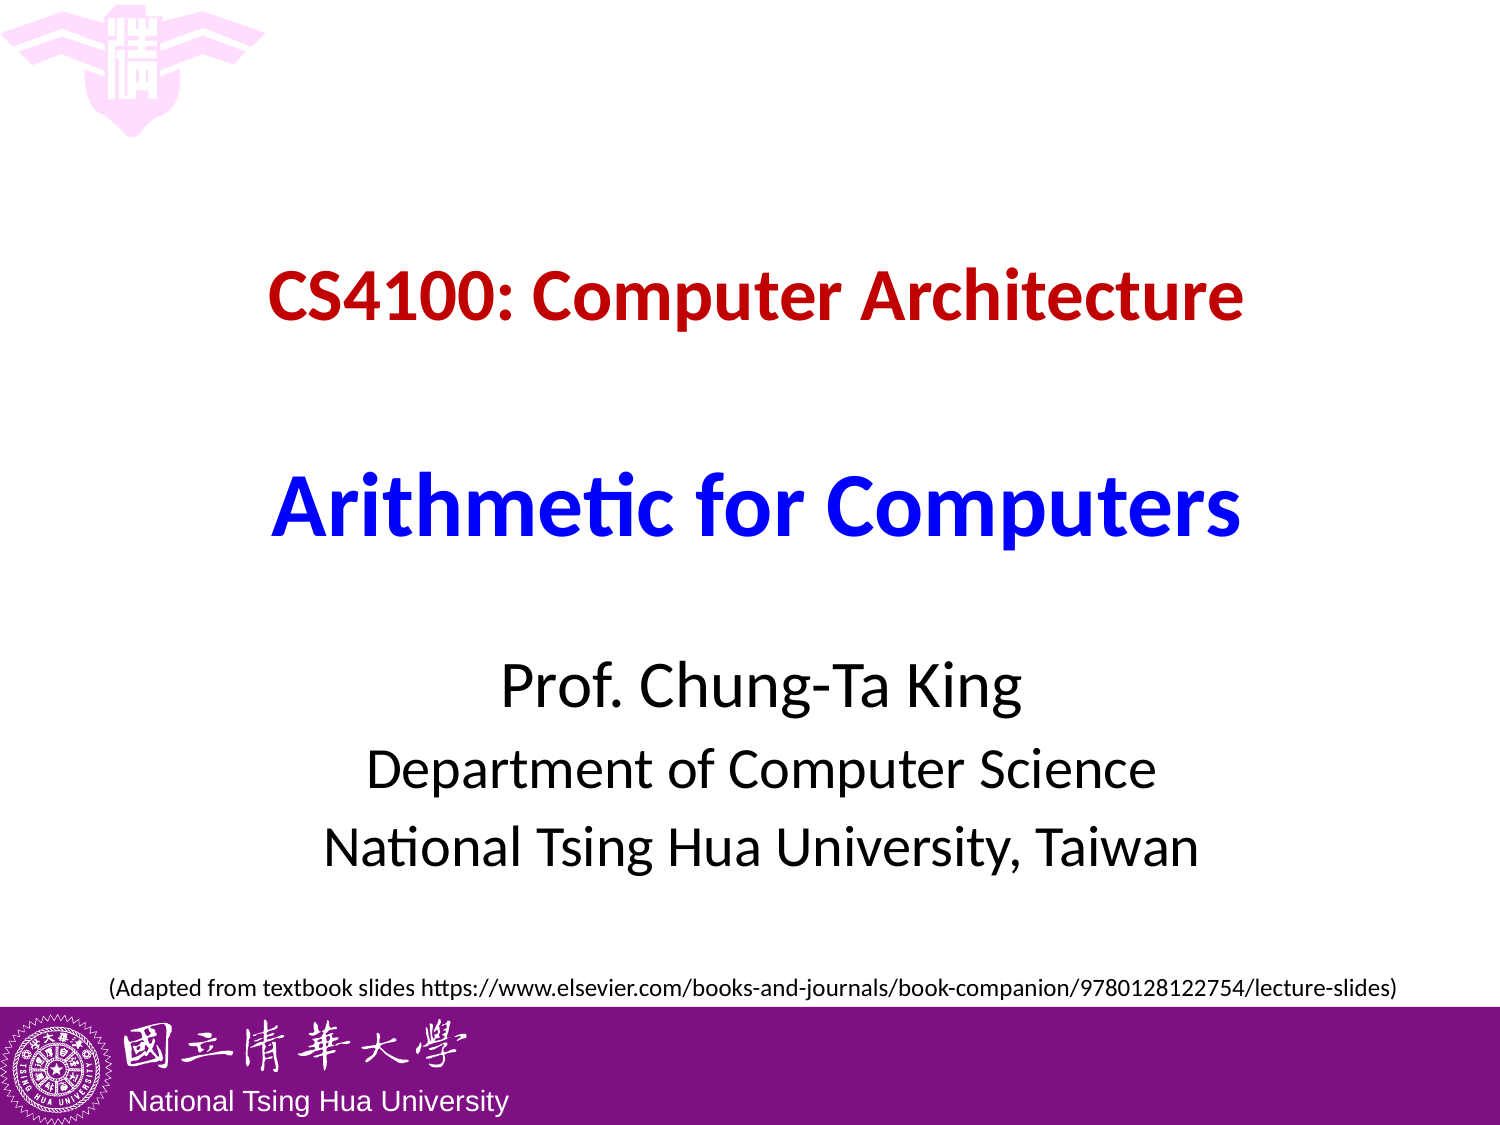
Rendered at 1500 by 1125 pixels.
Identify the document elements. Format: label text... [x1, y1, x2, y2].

title CS4100: Computer Architecture Arithmetic for Computers [100, 113, 1415, 563]
subtitle Prof. Chung-Ta King Department of Computer Science National Tsing Hua University, Taiwan [123, 633, 1400, 917]
text_box (Adapted from textbook slides https://www.elsevier.com/books-and-journals/book-companion/9780128122754/lecture-slides) [93, 964, 1422, 1010]
